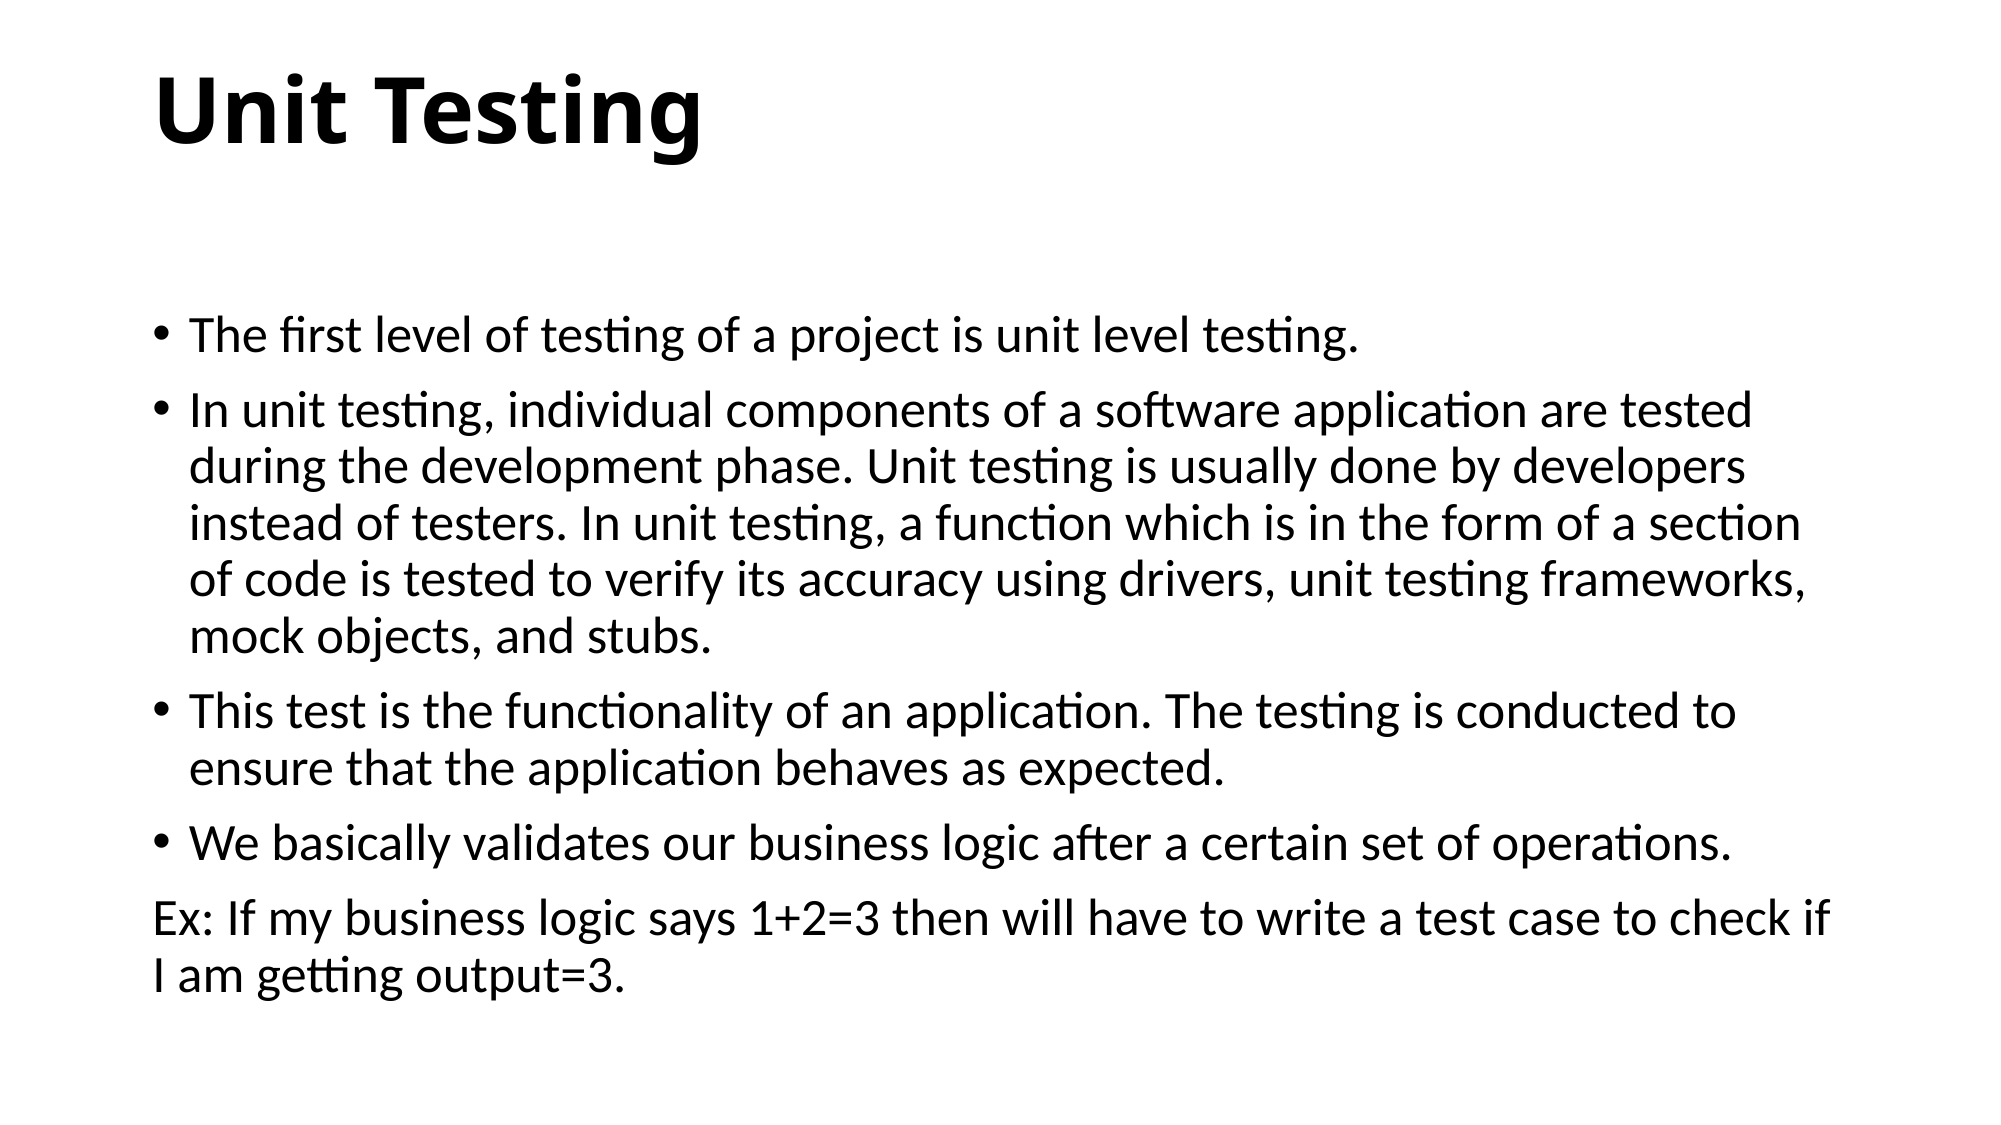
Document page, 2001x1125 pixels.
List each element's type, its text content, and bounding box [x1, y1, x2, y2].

title Unit Testing [137, 59, 1863, 278]
list The first level of testing of a project is unit level testing. In unit testing, individual components of a software application are tested during the development phase. Unit testing is usually done by developers instead of testers. In unit testing, a function which is in the form of a section of code is tested to verify its accuracy using drivers, unit testing frameworks, mock objects, and stubs. This test is the functionality of an application. The testing is conducted to ensure that the application behaves as expected. We basically validates our business logic after a certain set of operations. Ex: If my business logic says 1+2=3 then will have to write a test case to check if I am getting output=3. [137, 299, 1863, 1014]
